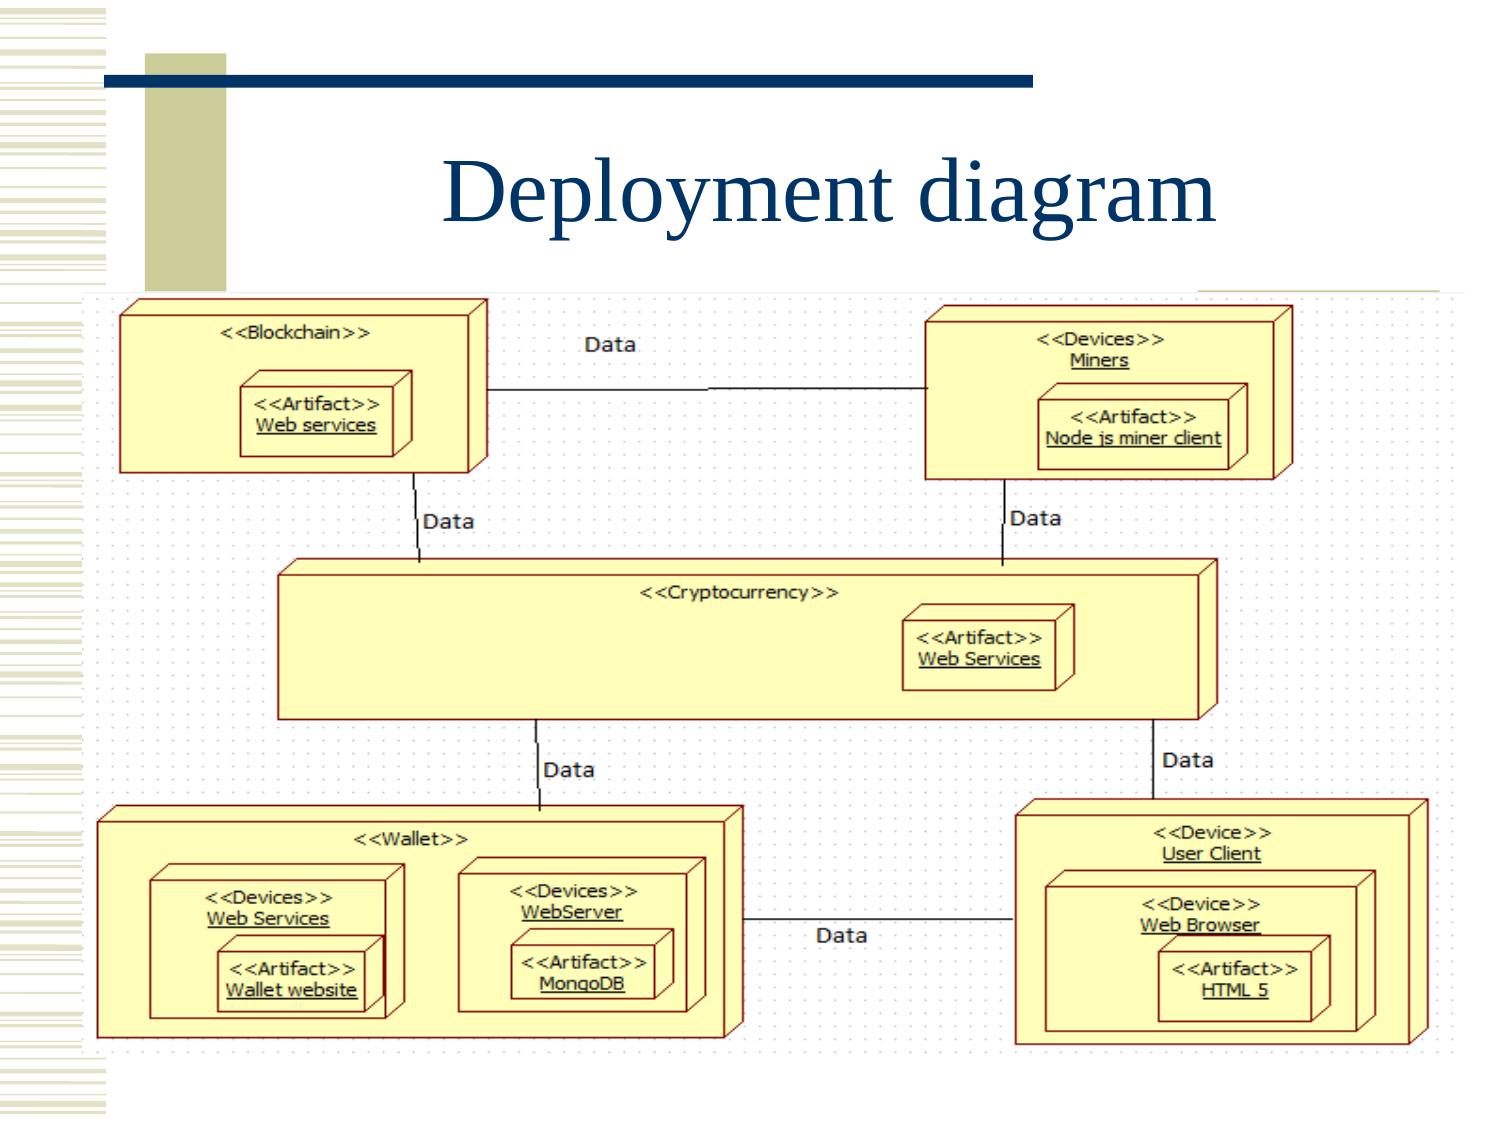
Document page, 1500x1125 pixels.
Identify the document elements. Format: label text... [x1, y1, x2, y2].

title Deployment diagram [224, 99, 1436, 288]
picture [81, 292, 1466, 1055]
